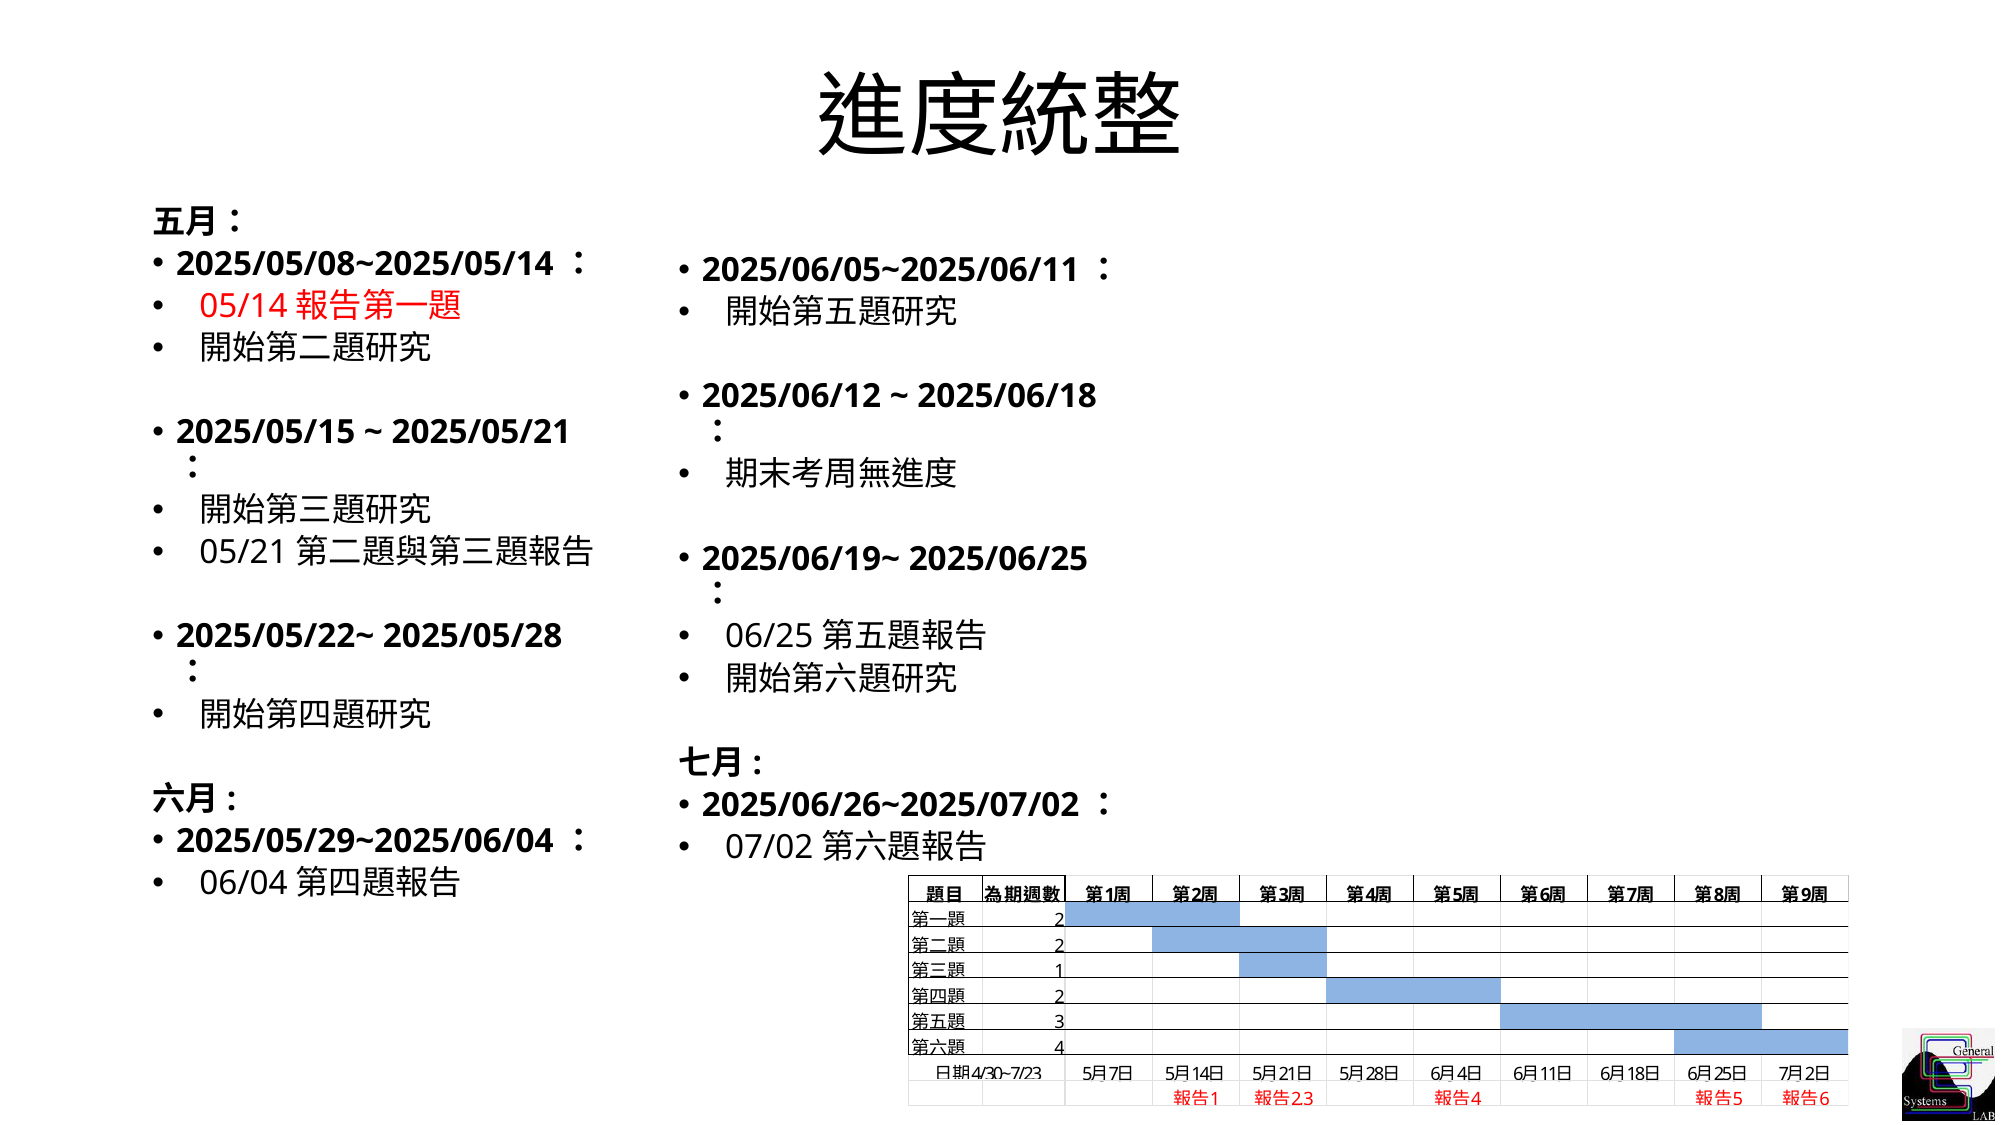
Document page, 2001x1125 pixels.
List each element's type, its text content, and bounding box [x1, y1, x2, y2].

picture [1902, 1028, 1995, 1121]
title 進度統整 [137, 59, 1863, 178]
text_box 五月： 2025/05/08~2025/05/14： 05/14報告第一題 開始第二題研究 2025/05/15 ~ 2025/05/21 ： 開始第三題研究 05/21第二題與第三題報告 2025/05/22~ 2025/05/28 ： 開始第四題研究 六月: 2025/05/29~2025/06/04： 06/04第四題報告 [137, 197, 627, 1024]
text_box 2025/06/05~2025/06/11： 開始第五題研究 2025/06/12 ~ 2025/06/18 ： 期末考周無進度 2025/06/19~ 2025/06/25 ： 06/25第五題報告 開始第六題研究 七月: 2025/06/26~2025/07/02： 07/02第六題報告 [663, 199, 1153, 1026]
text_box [907, 874, 1850, 1107]
